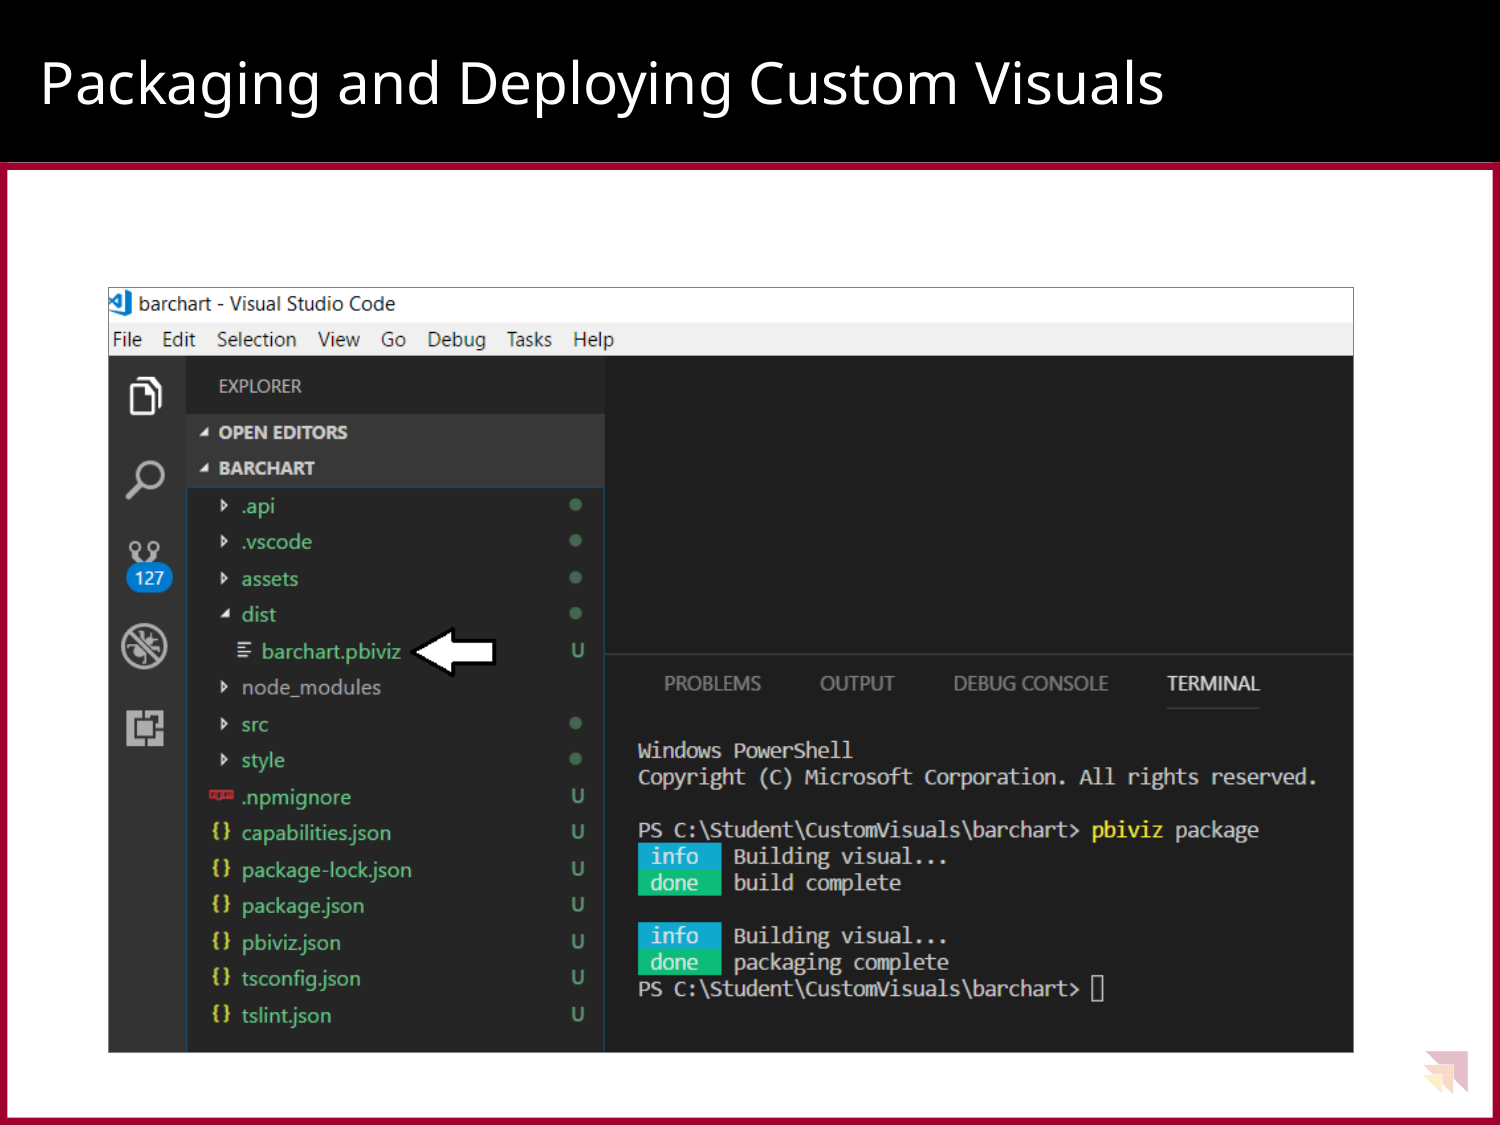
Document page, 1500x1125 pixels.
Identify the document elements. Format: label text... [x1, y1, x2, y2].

picture [108, 287, 1354, 1053]
title Packaging and Deploying Custom Visuals [24, 12, 1438, 150]
